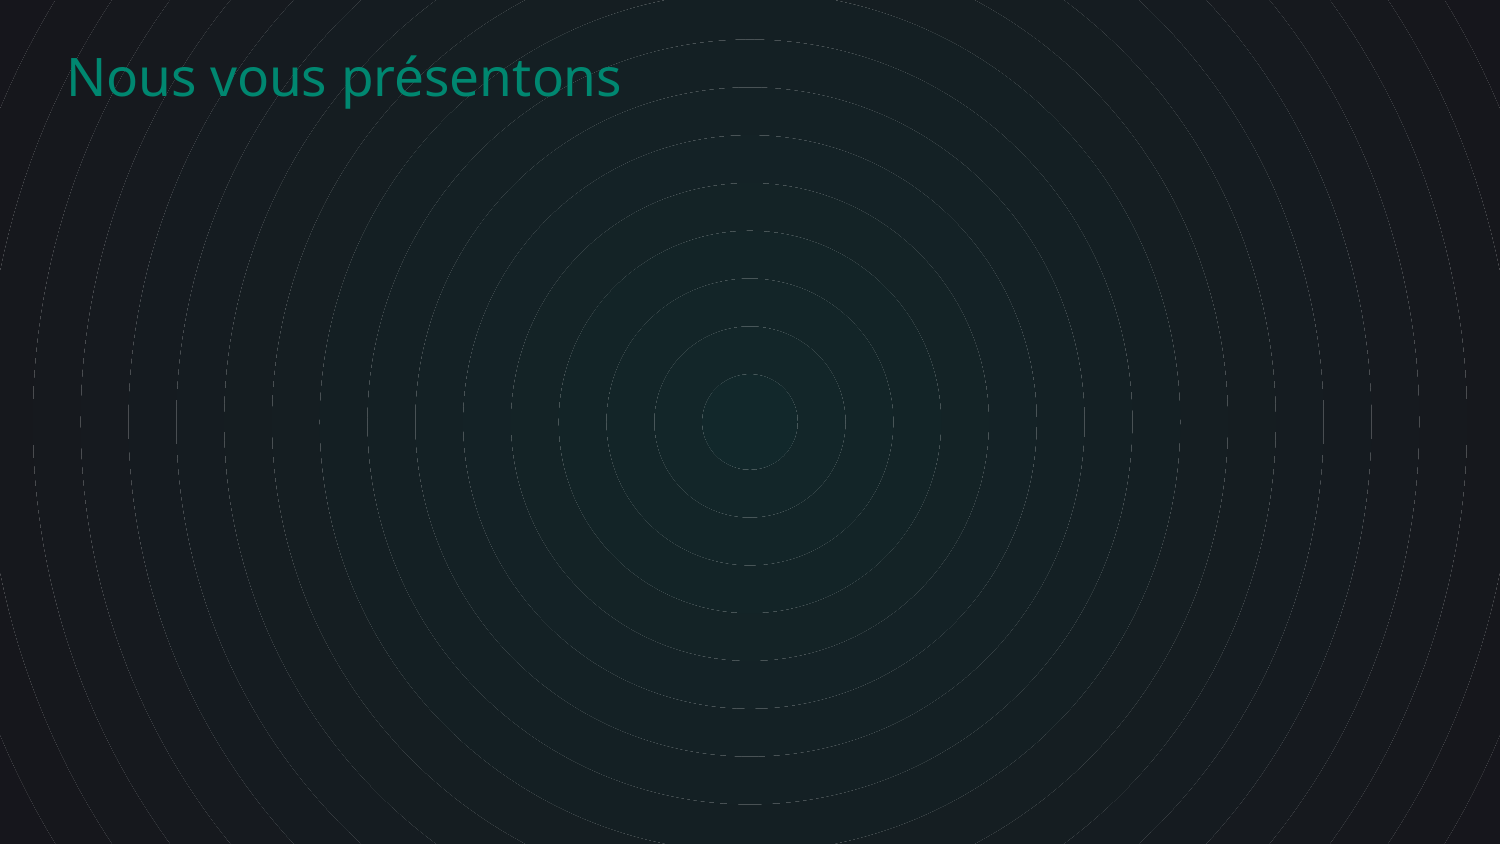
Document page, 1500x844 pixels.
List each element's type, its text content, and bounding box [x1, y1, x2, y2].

title Nous vous présentons [51, 28, 1449, 123]
